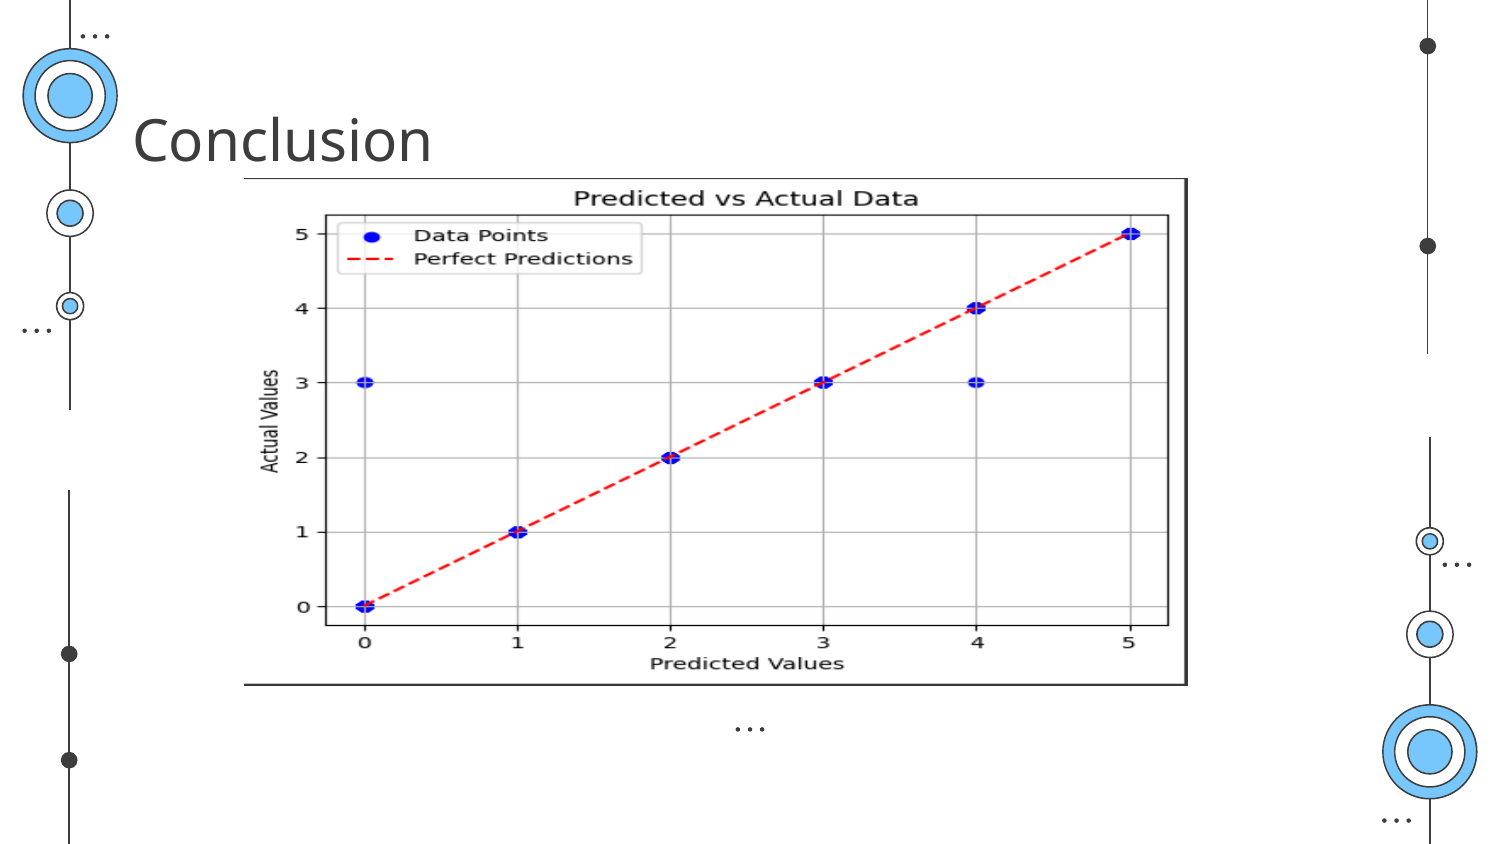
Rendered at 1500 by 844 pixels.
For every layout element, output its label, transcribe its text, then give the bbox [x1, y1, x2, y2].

title Conclusion [116, 88, 1383, 183]
picture [244, 178, 1188, 686]
